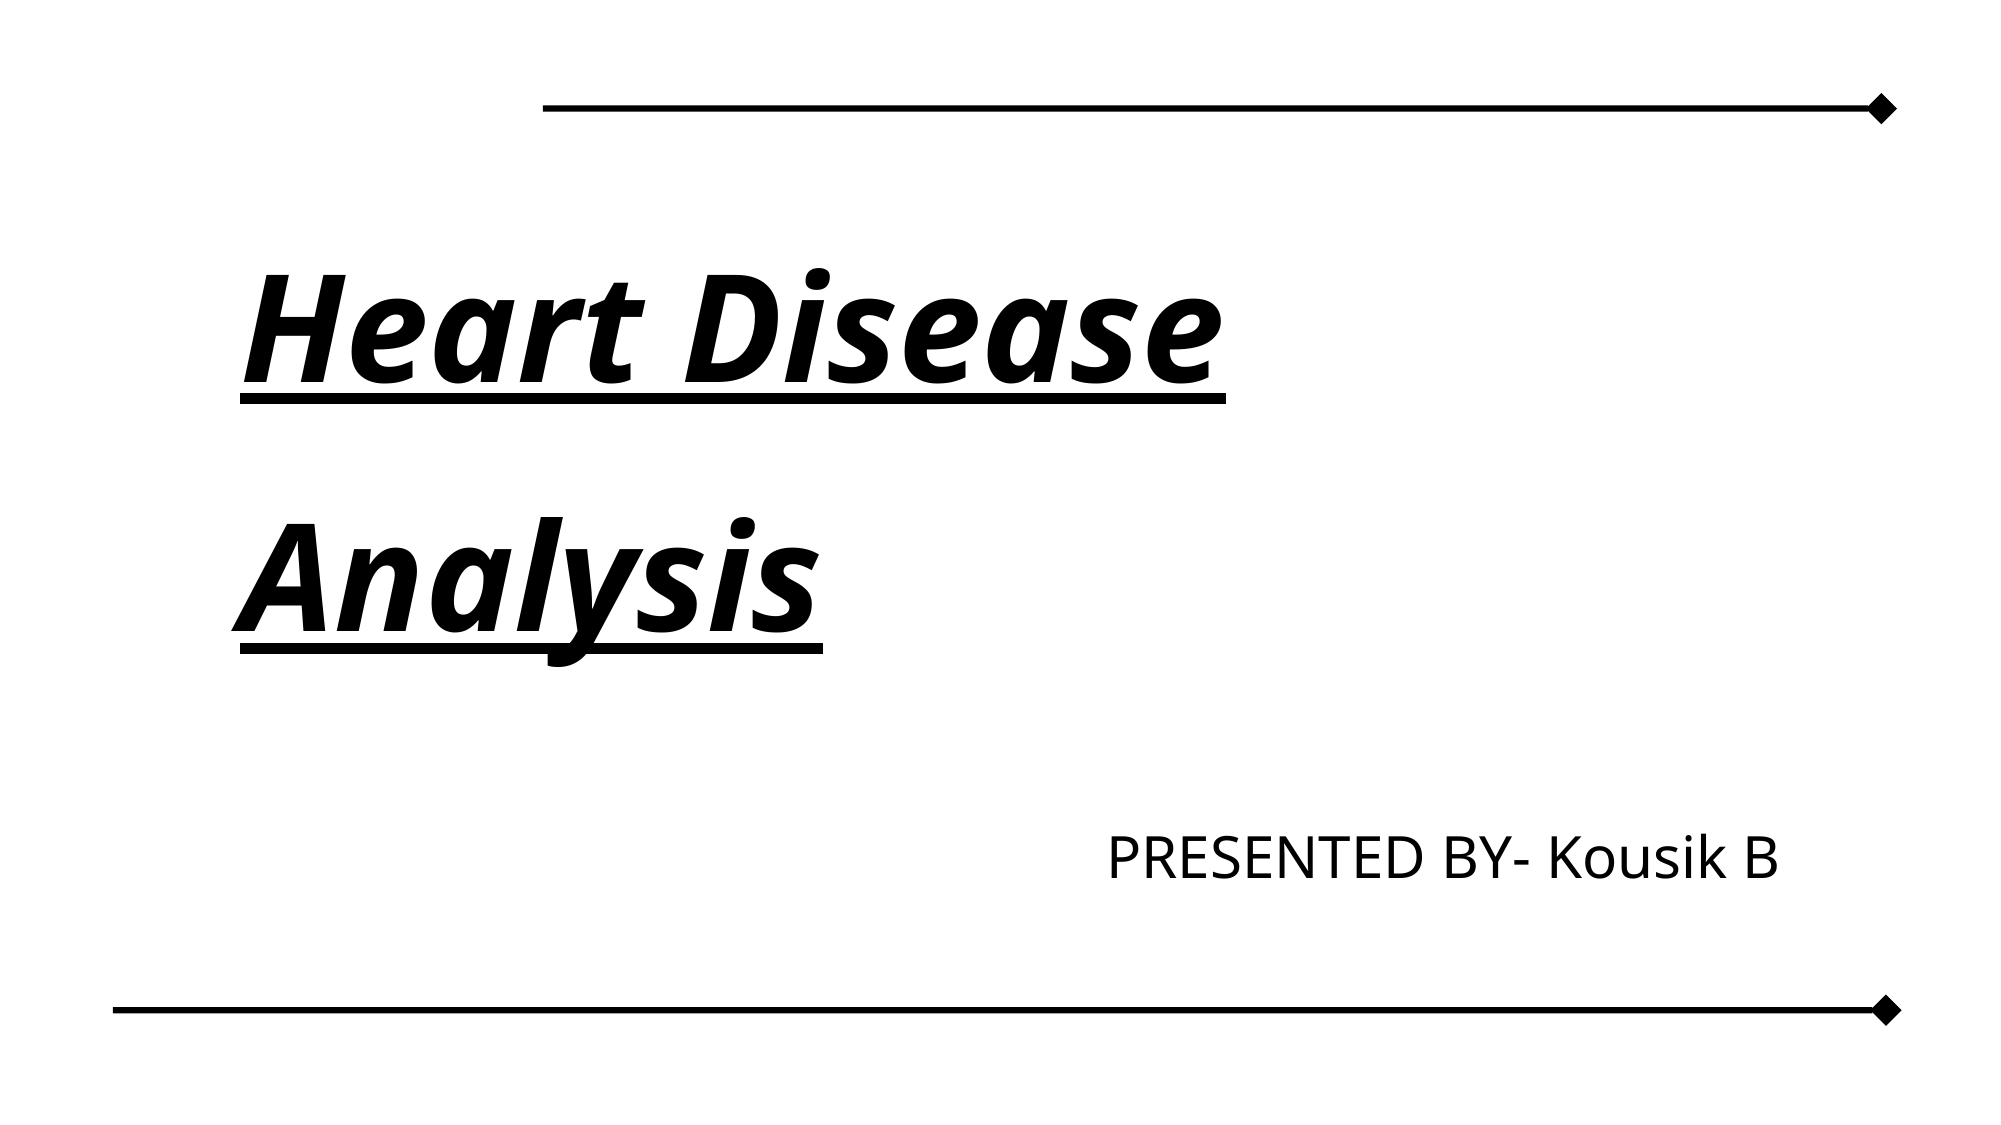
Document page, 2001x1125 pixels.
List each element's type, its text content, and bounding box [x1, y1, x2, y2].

text_box [112, 999, 1897, 1021]
text_box [542, 98, 1892, 119]
text_box Heart Disease Analysis [225, 155, 1565, 669]
text_box PRESENTED BY- Kousik B [943, 813, 1944, 968]
